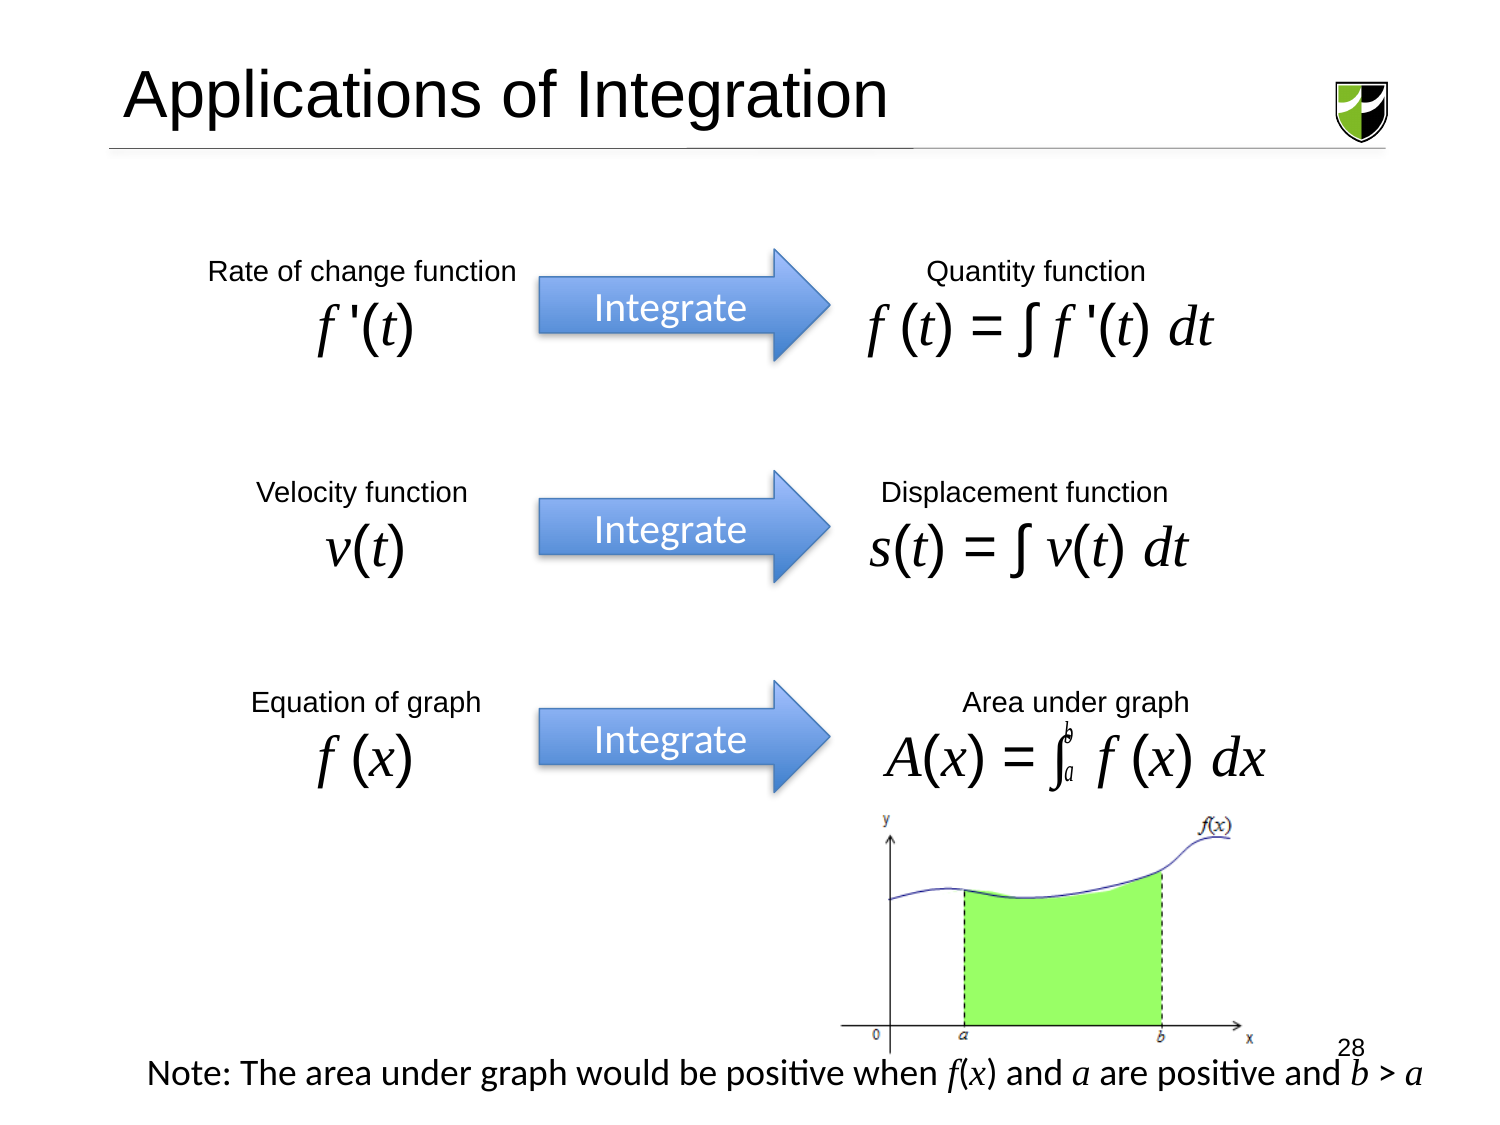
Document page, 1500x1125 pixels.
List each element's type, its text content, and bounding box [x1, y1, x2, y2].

picture [829, 806, 1269, 1062]
text_box Area under graph A(x) = ∫ f (x) dx [846, 676, 1307, 796]
text_box Velocity function v(t) [132, 466, 601, 586]
text_box Equation of graph f (x) [132, 676, 601, 796]
text_box Rate of change function f '(t) [132, 244, 601, 365]
text_box Displacement function s(t) = ∫ v(t) dt [846, 466, 1212, 586]
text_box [1058, 708, 1082, 796]
picture [1335, 75, 1393, 143]
text_box Quantity function f (t) = ∫ f '(t) dt [846, 244, 1235, 365]
text_box Integrate [601, 248, 831, 362]
slide_number 28 [1035, 1024, 1386, 1085]
title Applications of Integration [109, 42, 1129, 143]
text_box Integrate [601, 469, 831, 584]
text_box Integrate [601, 679, 831, 794]
text_box Note: The area under graph would be positive when f(x) and a are positive and b > a [132, 1040, 1448, 1101]
